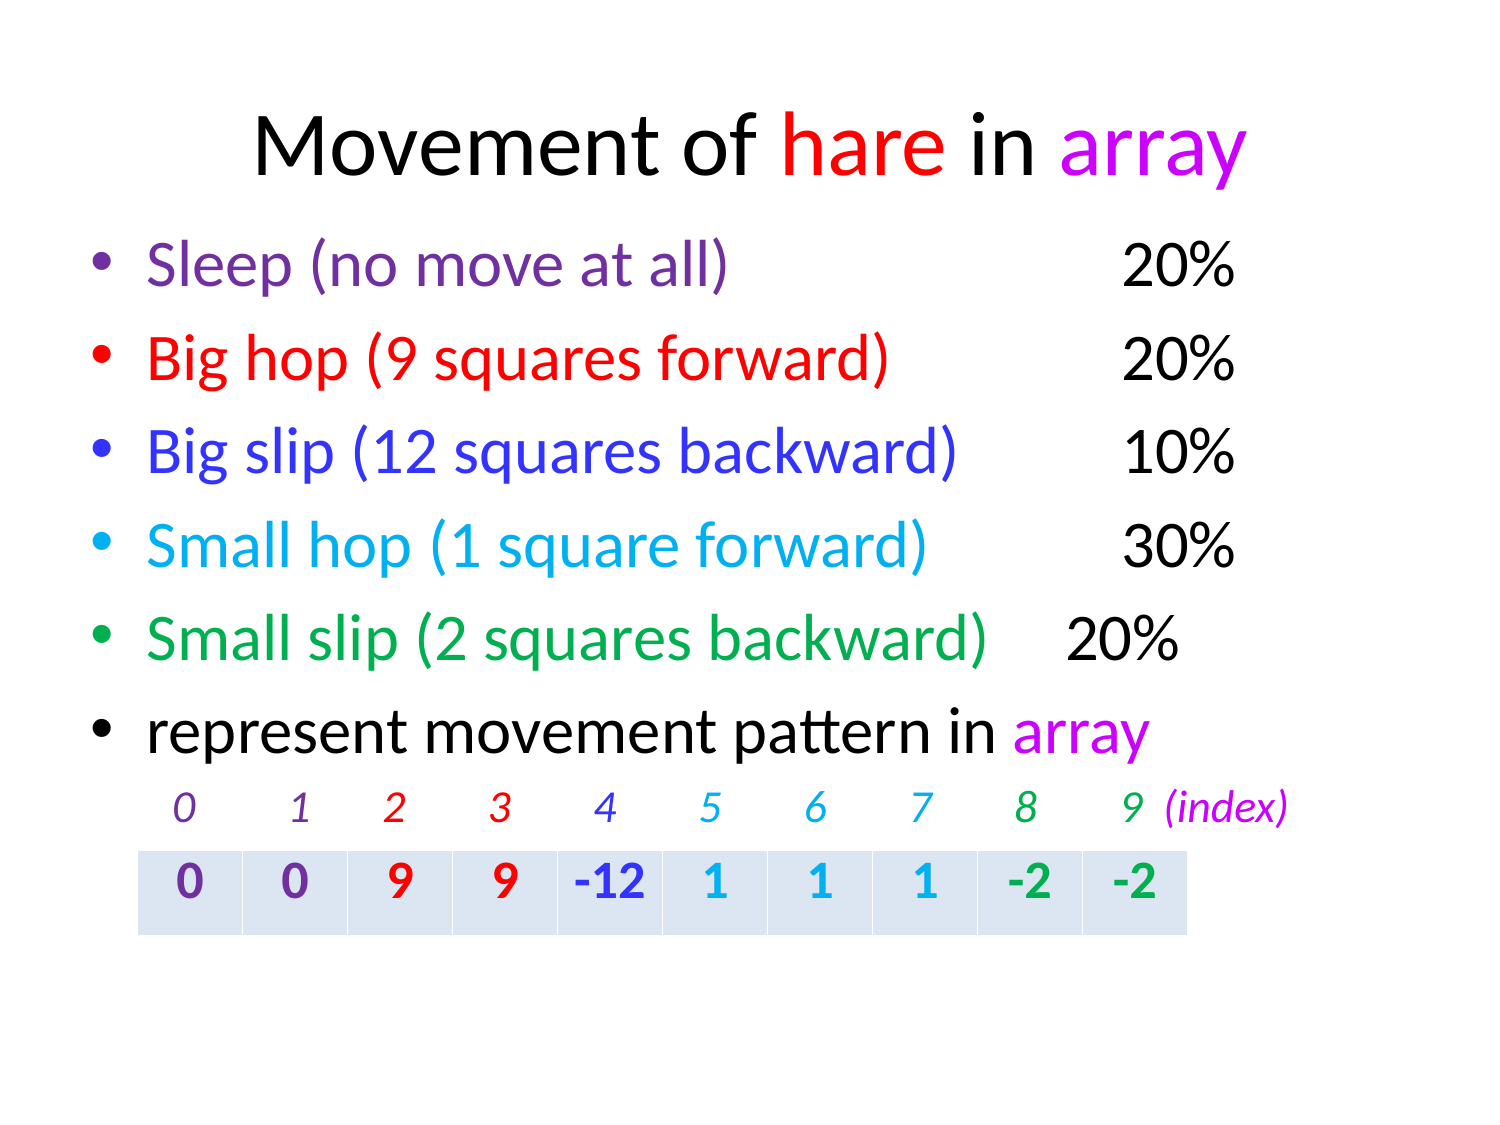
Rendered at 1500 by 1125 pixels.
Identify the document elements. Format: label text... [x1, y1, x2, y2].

table_header 0 [138, 851, 242, 935]
table_header -2 [978, 851, 1082, 935]
table_header 0 [243, 851, 347, 935]
table_header 9 [453, 851, 557, 935]
table_header -12 [558, 851, 662, 935]
title Movement of hare in array [75, 45, 1425, 212]
table_header 1 [873, 851, 977, 935]
list Sleep (no move at all) 20% Big hop (9 squares forward) 20% Big slip (12 squares backward) 10% Small hop (1 square forward) 30% Small slip (2 squares backward) 20% represent movement pattern in array 0 1 2 3 4 5 6 7 8 9 (index) [75, 212, 1425, 1005]
table_header 9 [348, 851, 452, 935]
table_header 1 [663, 851, 767, 935]
table_header 1 [768, 851, 872, 935]
table_header -2 [1083, 851, 1187, 935]
